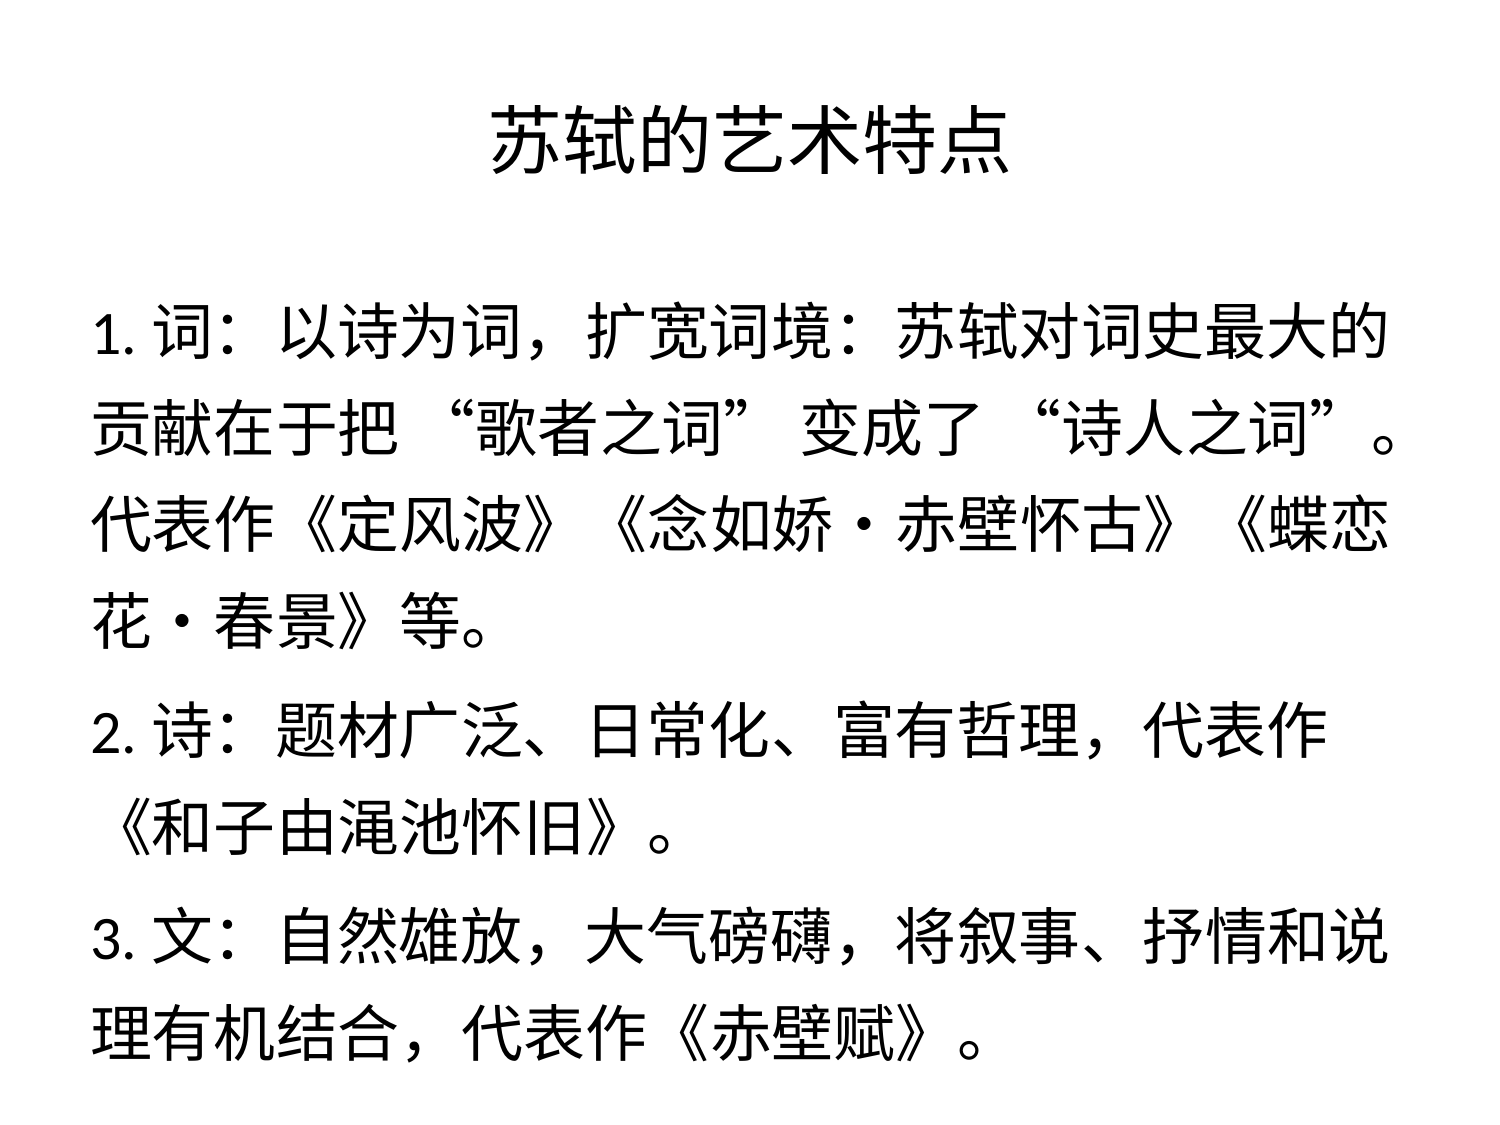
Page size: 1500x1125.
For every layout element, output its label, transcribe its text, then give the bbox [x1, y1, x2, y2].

list 1.词：以诗为词，扩宽词境：苏轼对词史最大的贡献在于把 “歌者之词” 变成了 “诗人之词”。代表作《定风波》《念如娇•赤壁怀古》《蝶恋花•春景》等。 2.诗：题材广泛、日常化、富有哲理，代表作《和子由渑池怀旧》。 3.文：自然雄放，大气磅礴，将叙事、抒情和说理有机结合，代表作《赤壁赋》。 [75, 262, 1459, 1078]
title 苏轼的艺术特点 [75, 45, 1425, 233]
